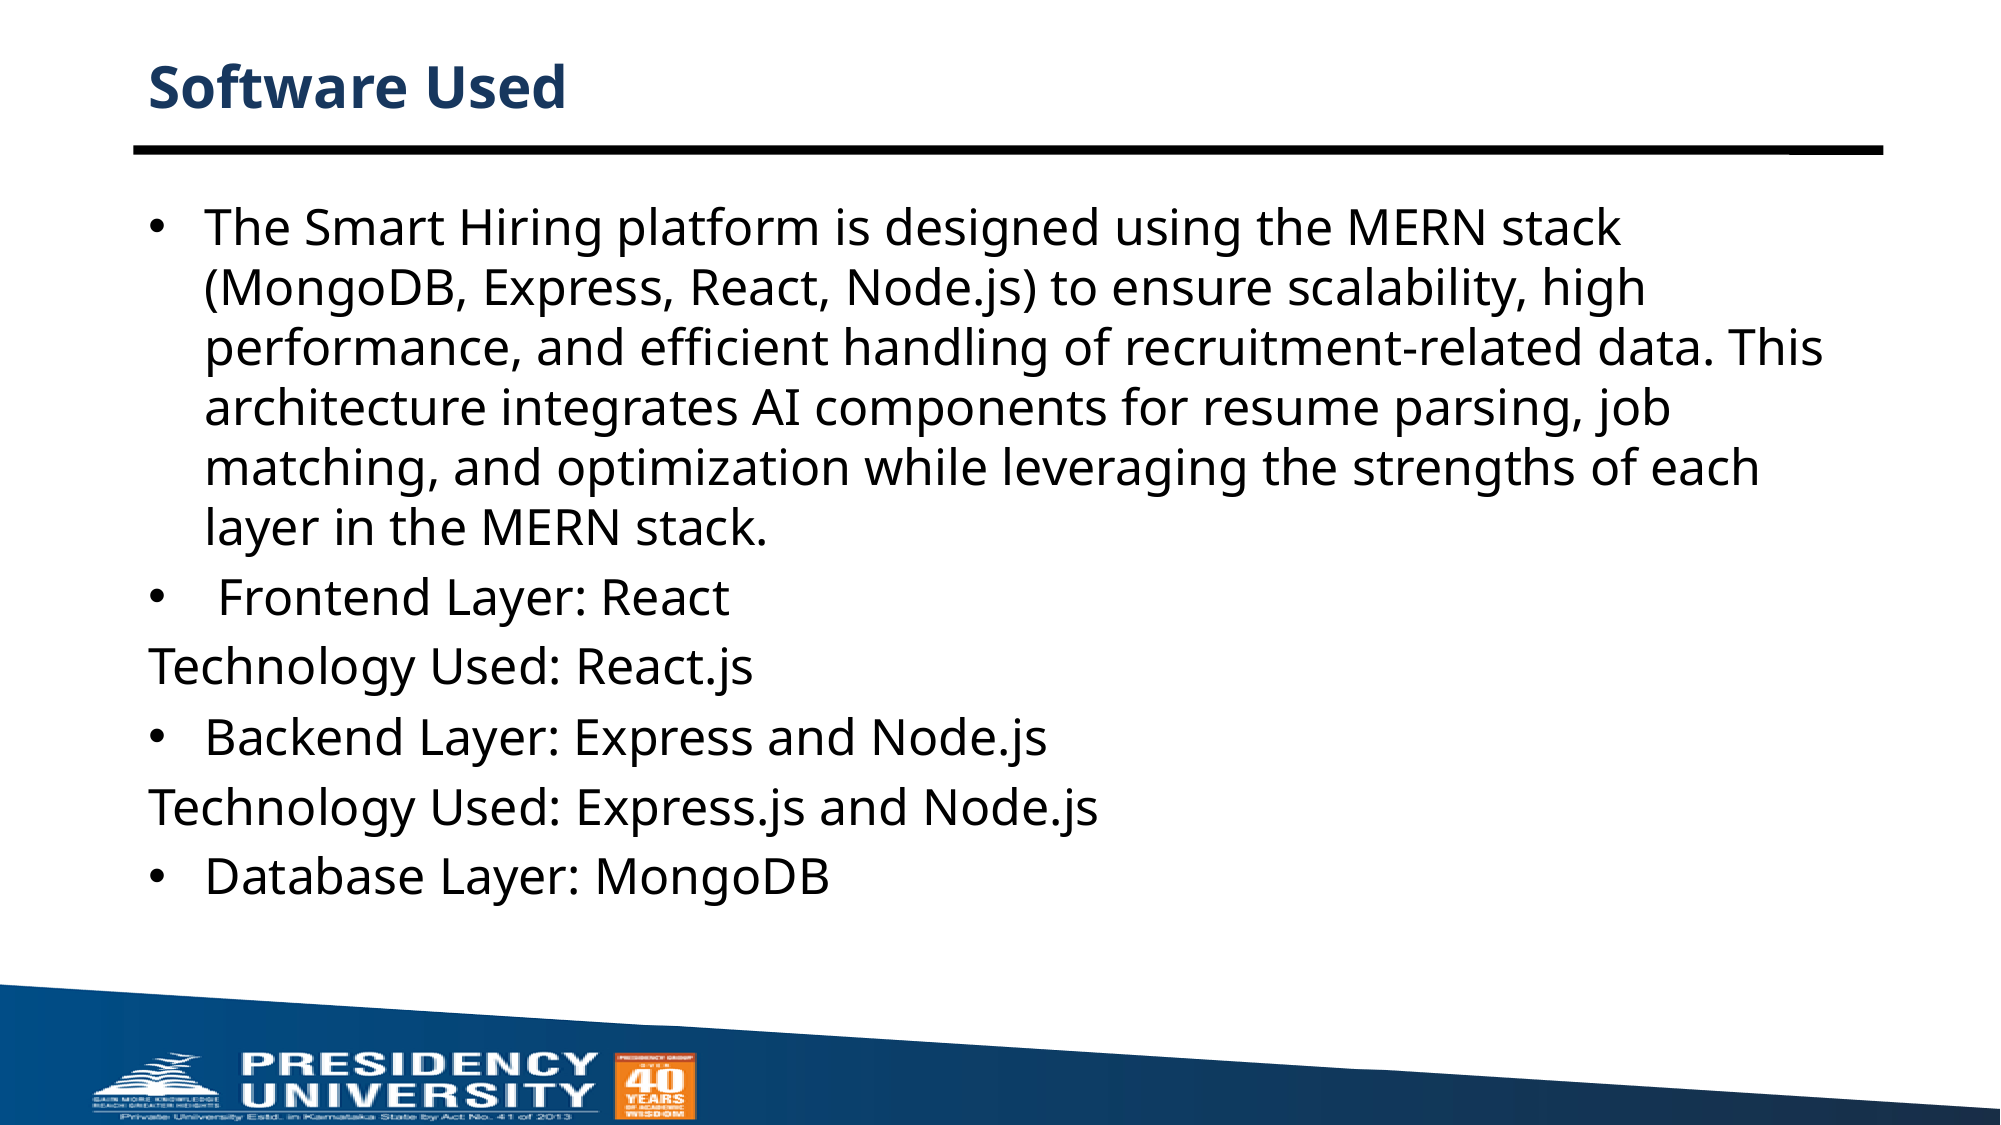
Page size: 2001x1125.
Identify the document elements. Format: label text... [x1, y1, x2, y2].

picture [0, 982, 2000, 1125]
title Software Used [133, 45, 1884, 125]
list The Smart Hiring platform is designed using the MERN stack (MongoDB, Express, React, Node.js) to ensure scalability, high performance, and efficient handling of recruitment-related data. This architecture integrates AI components for resume parsing, job matching, and optimization while leveraging the strengths of each layer in the MERN stack. Frontend Layer: React Technology Used: React.js Backend Layer: Express and Node.js Technology Used: Express.js and Node.js Database Layer: MongoDB [133, 187, 1884, 1000]
